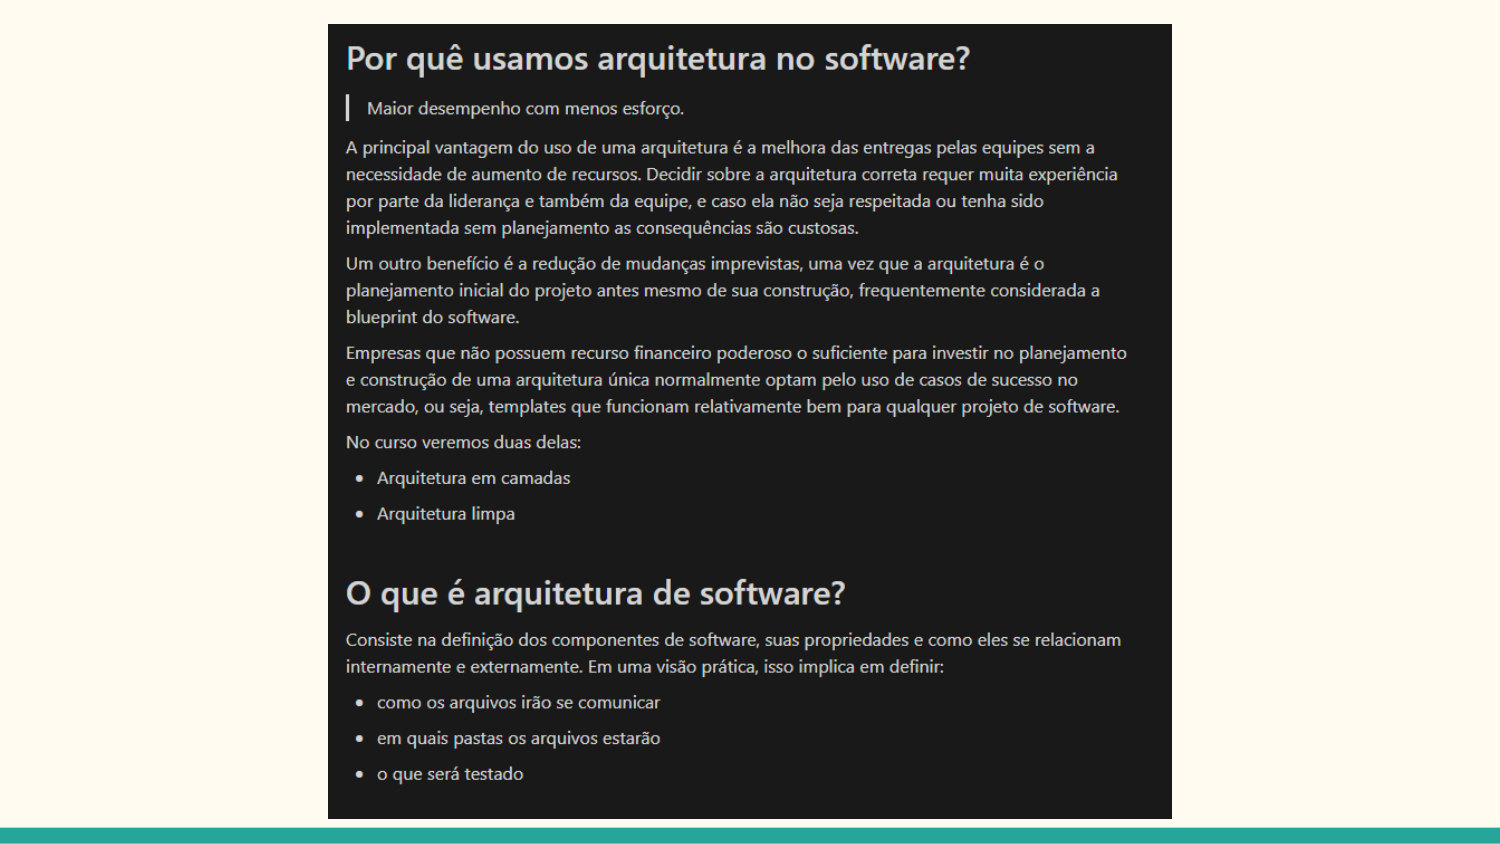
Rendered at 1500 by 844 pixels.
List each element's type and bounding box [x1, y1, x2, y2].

picture [328, 24, 1172, 819]
